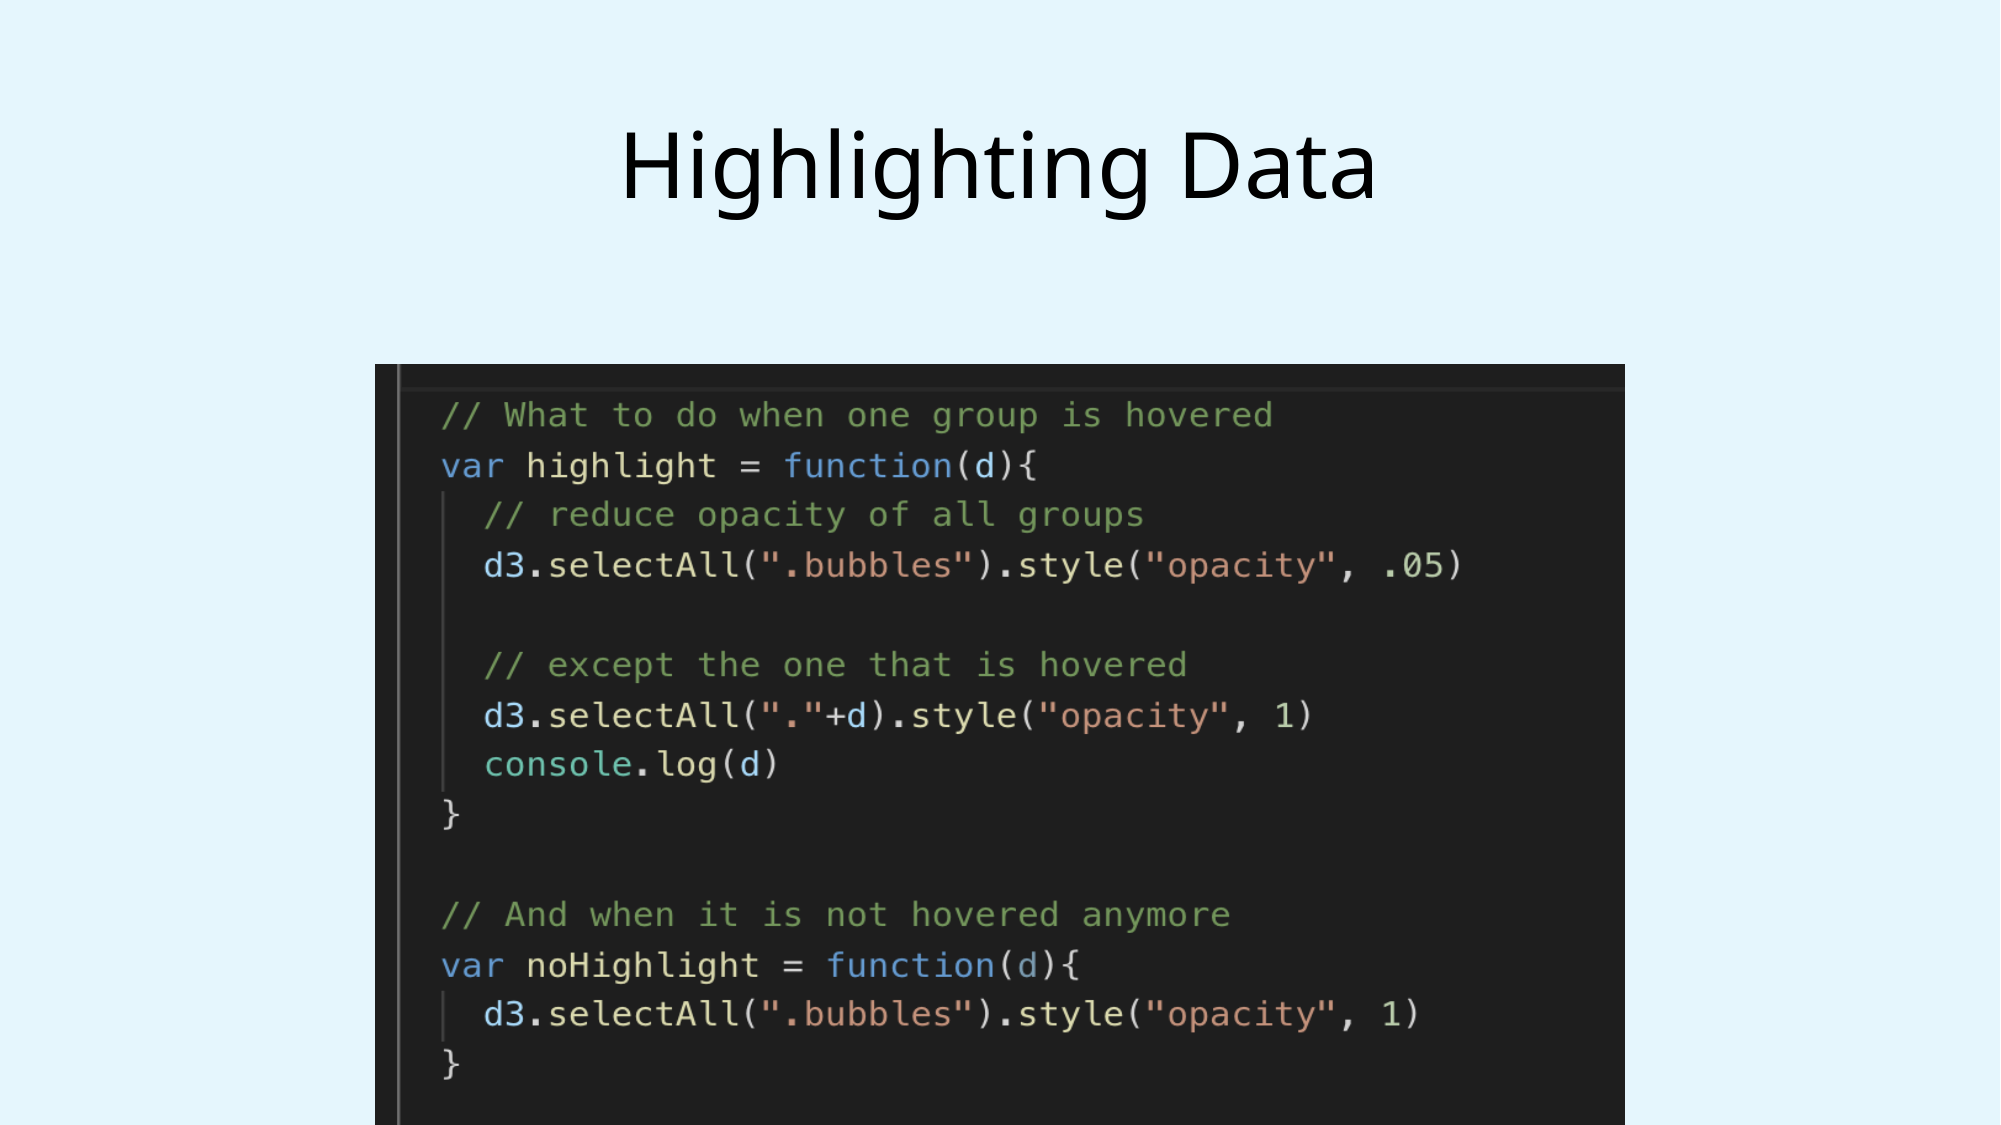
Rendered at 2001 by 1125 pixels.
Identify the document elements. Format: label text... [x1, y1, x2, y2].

title Highlighting Data [137, 59, 1863, 278]
picture [375, 364, 1625, 1125]
